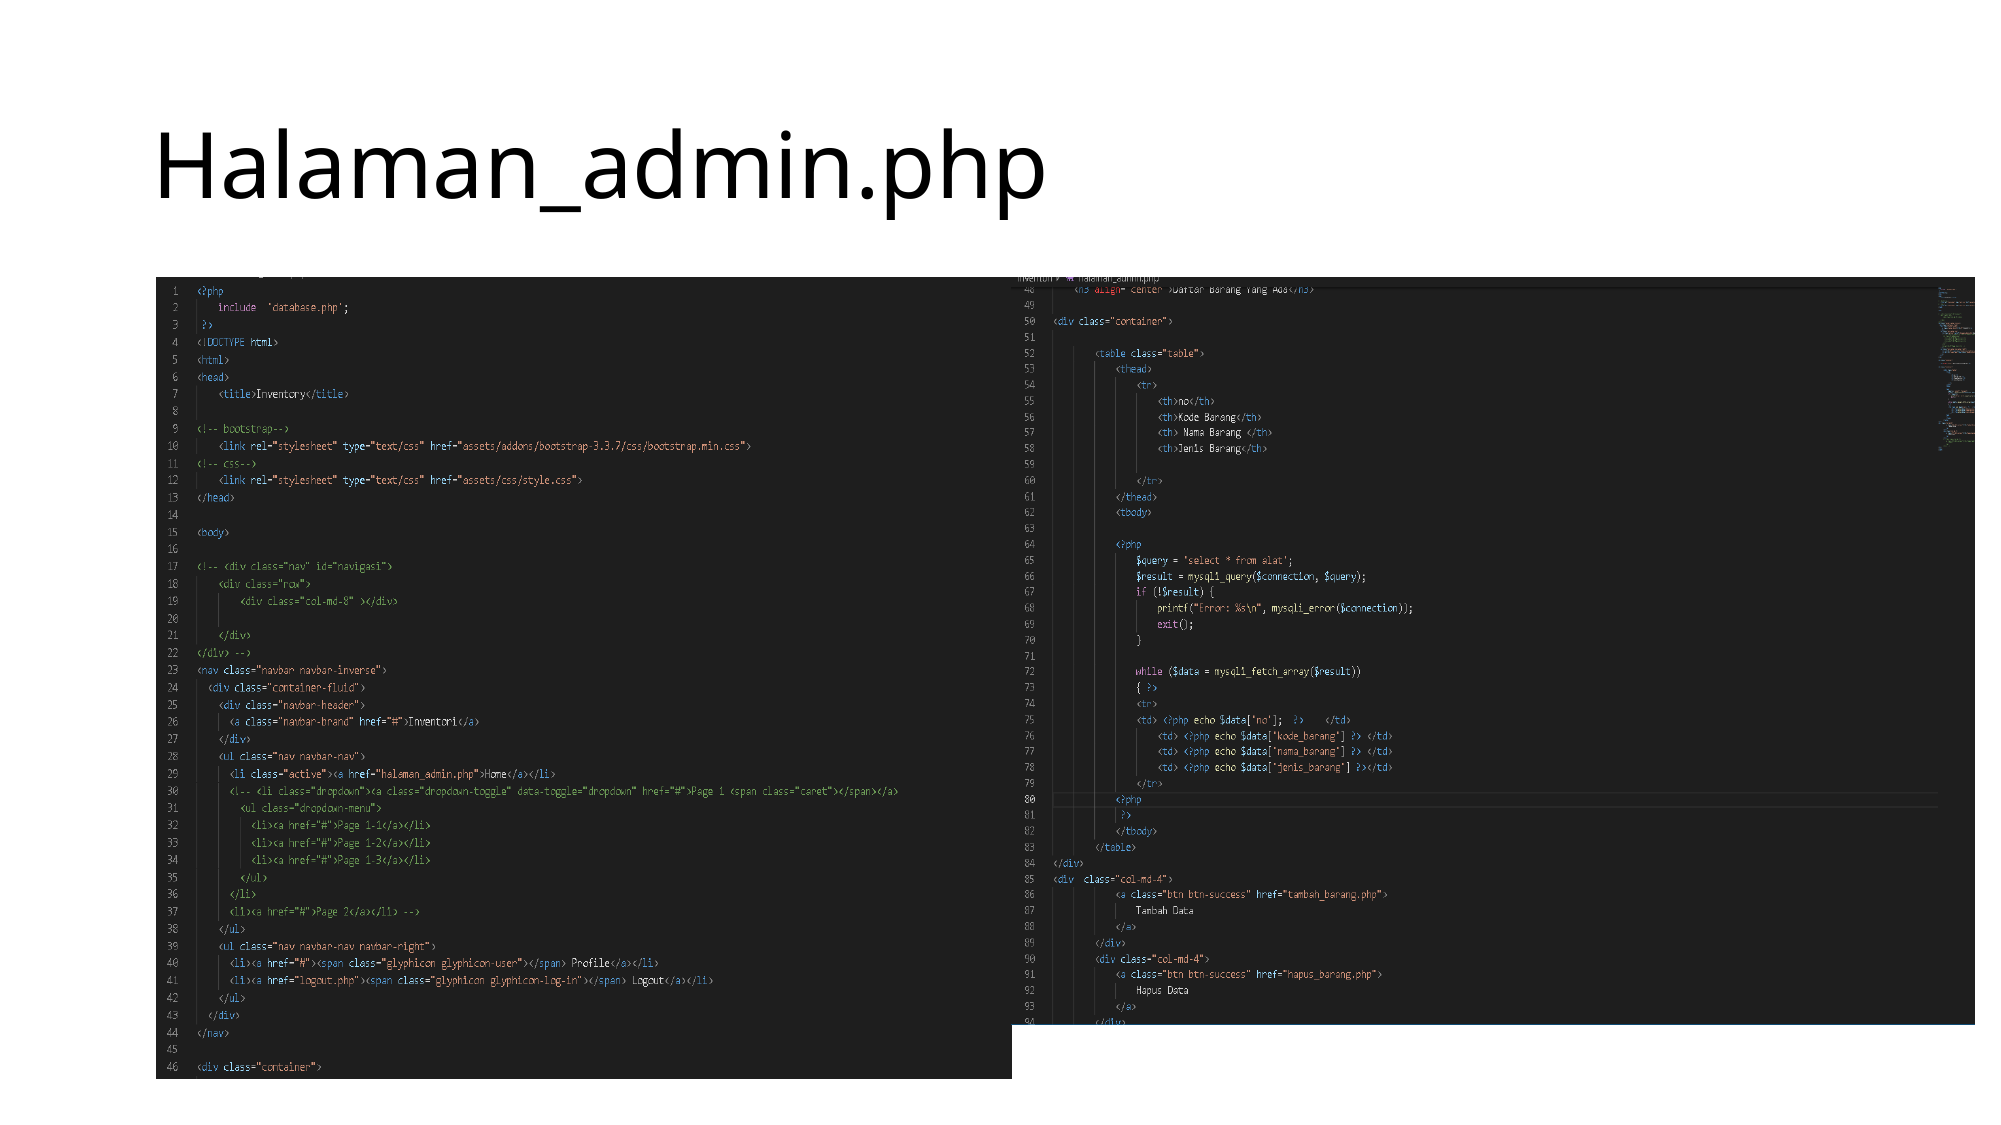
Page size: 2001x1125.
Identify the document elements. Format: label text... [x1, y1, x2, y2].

title Halaman_admin.php [137, 59, 1863, 278]
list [156, 277, 1012, 1079]
picture [1011, 277, 1975, 1025]
